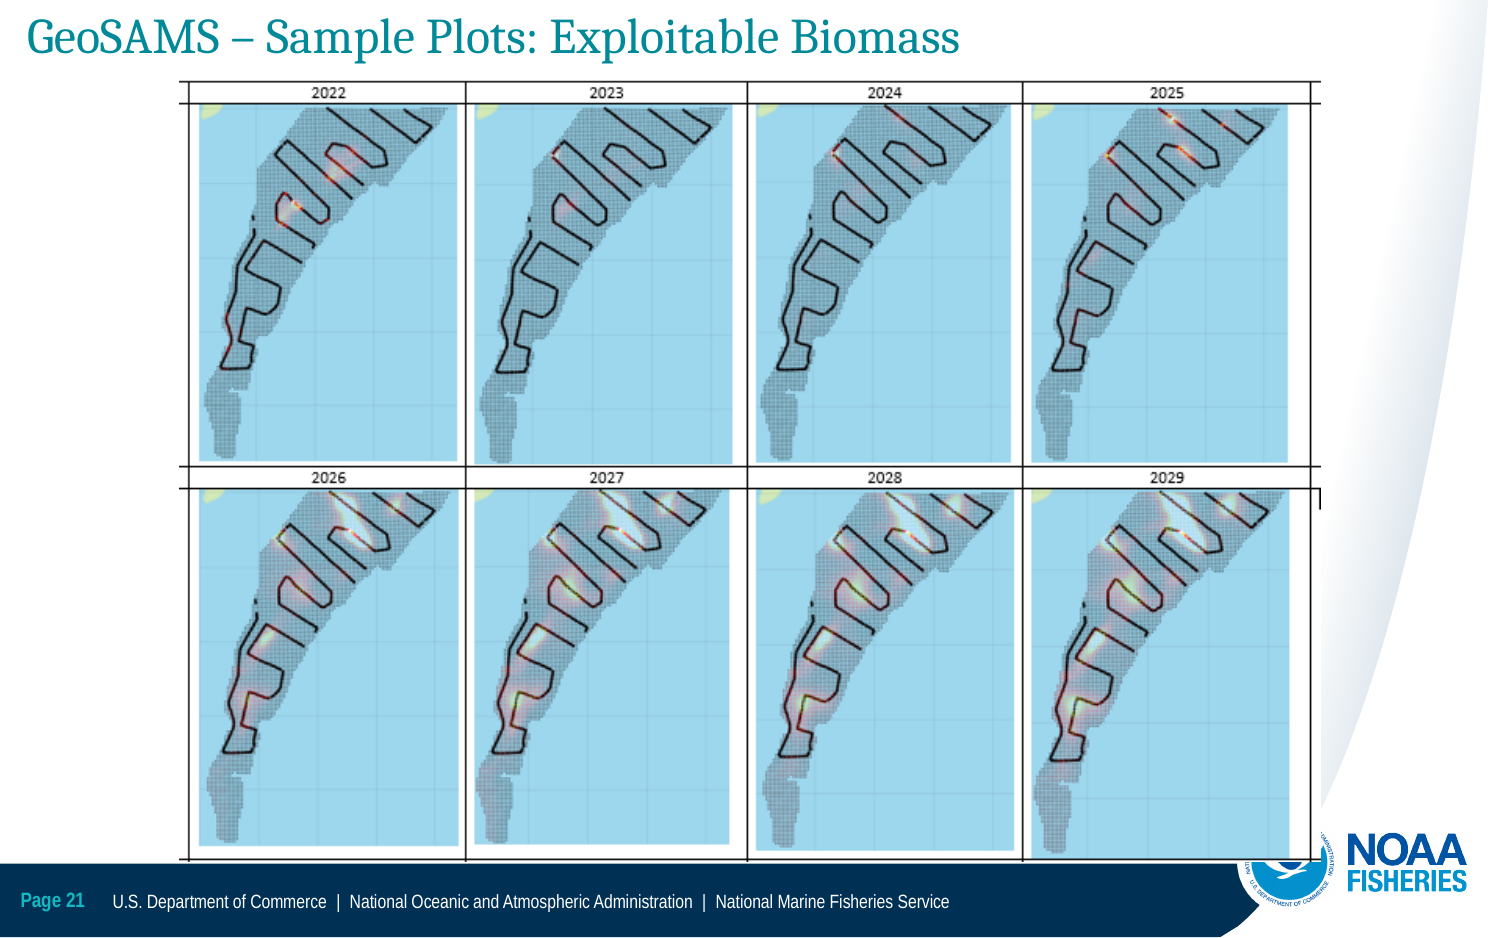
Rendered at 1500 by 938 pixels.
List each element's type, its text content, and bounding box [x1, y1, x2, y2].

picture [1458, 874, 1467, 881]
picture [179, 75, 1467, 914]
title GeoSAMS – Sample Plots: Exploitable Biomass [12, 1, 1397, 73]
